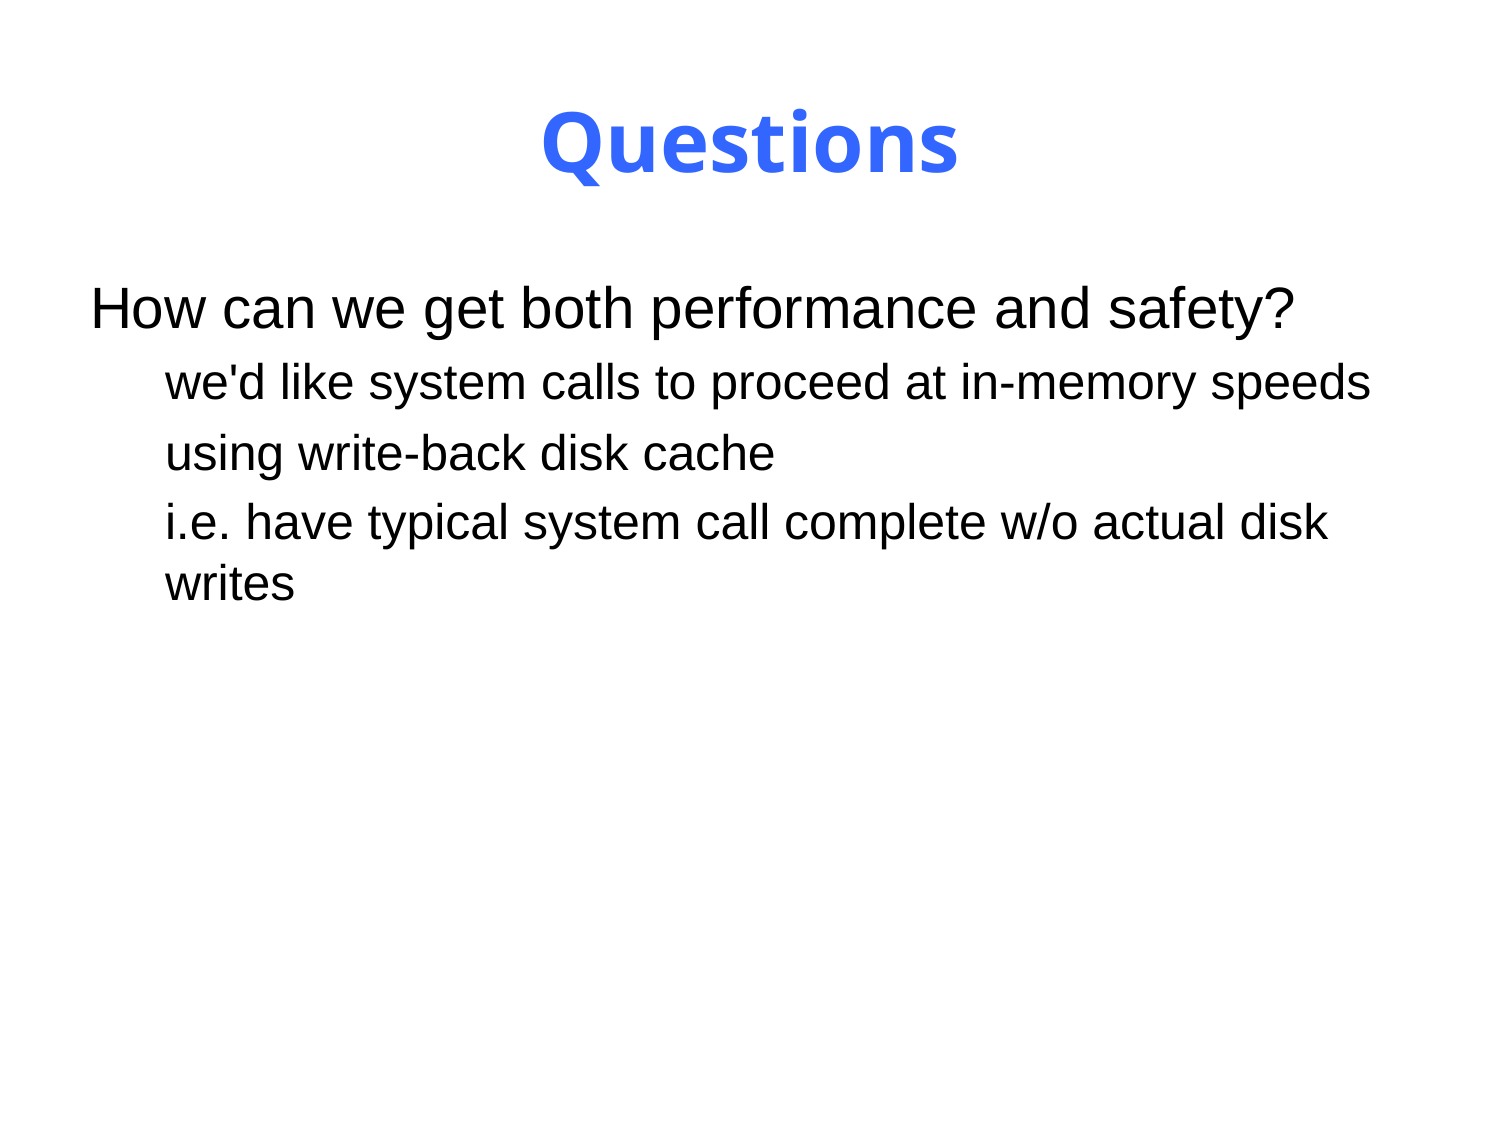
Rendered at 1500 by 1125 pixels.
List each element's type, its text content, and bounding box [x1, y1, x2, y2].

list How can we get both performance and safety? we'd like system calls to proceed at in-memory speeds using write-back disk cache i.e. have typical system call complete w/o actual disk writes [75, 262, 1425, 1005]
title Questions [75, 45, 1425, 233]
